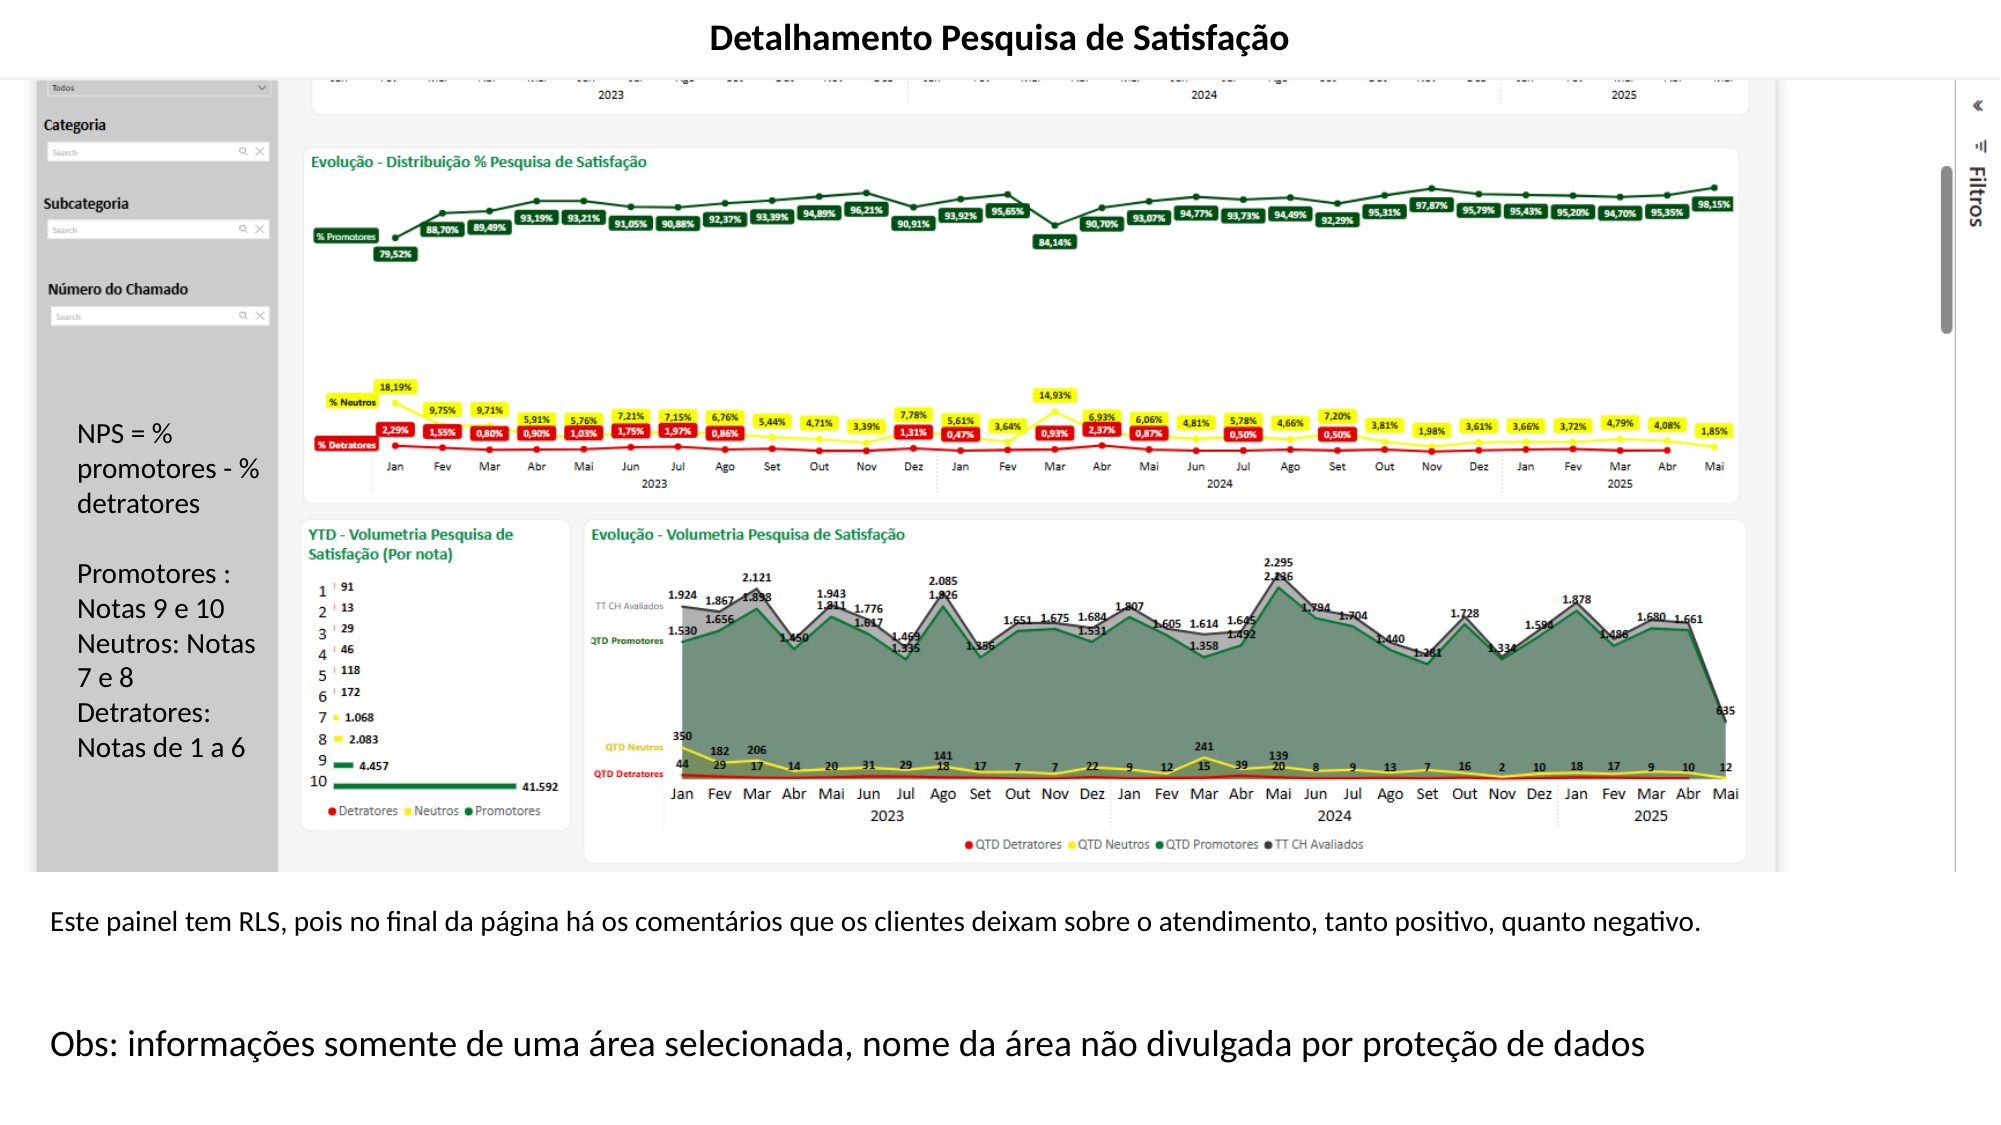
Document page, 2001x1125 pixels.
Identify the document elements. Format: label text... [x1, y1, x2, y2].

text_box Detalhamento Pesquisa de Satisfação [0, 5, 2000, 66]
text_box Este painel tem RLS, pois no final da página há os comentários que os clientes deixam sobre o atendimento, tanto positivo, quanto negativo. [35, 894, 1870, 945]
picture [0, 77, 2000, 872]
text_box Obs: informações somente de uma área selecionada, nome da área não divulgada por proteção de dados [35, 1012, 1849, 1072]
